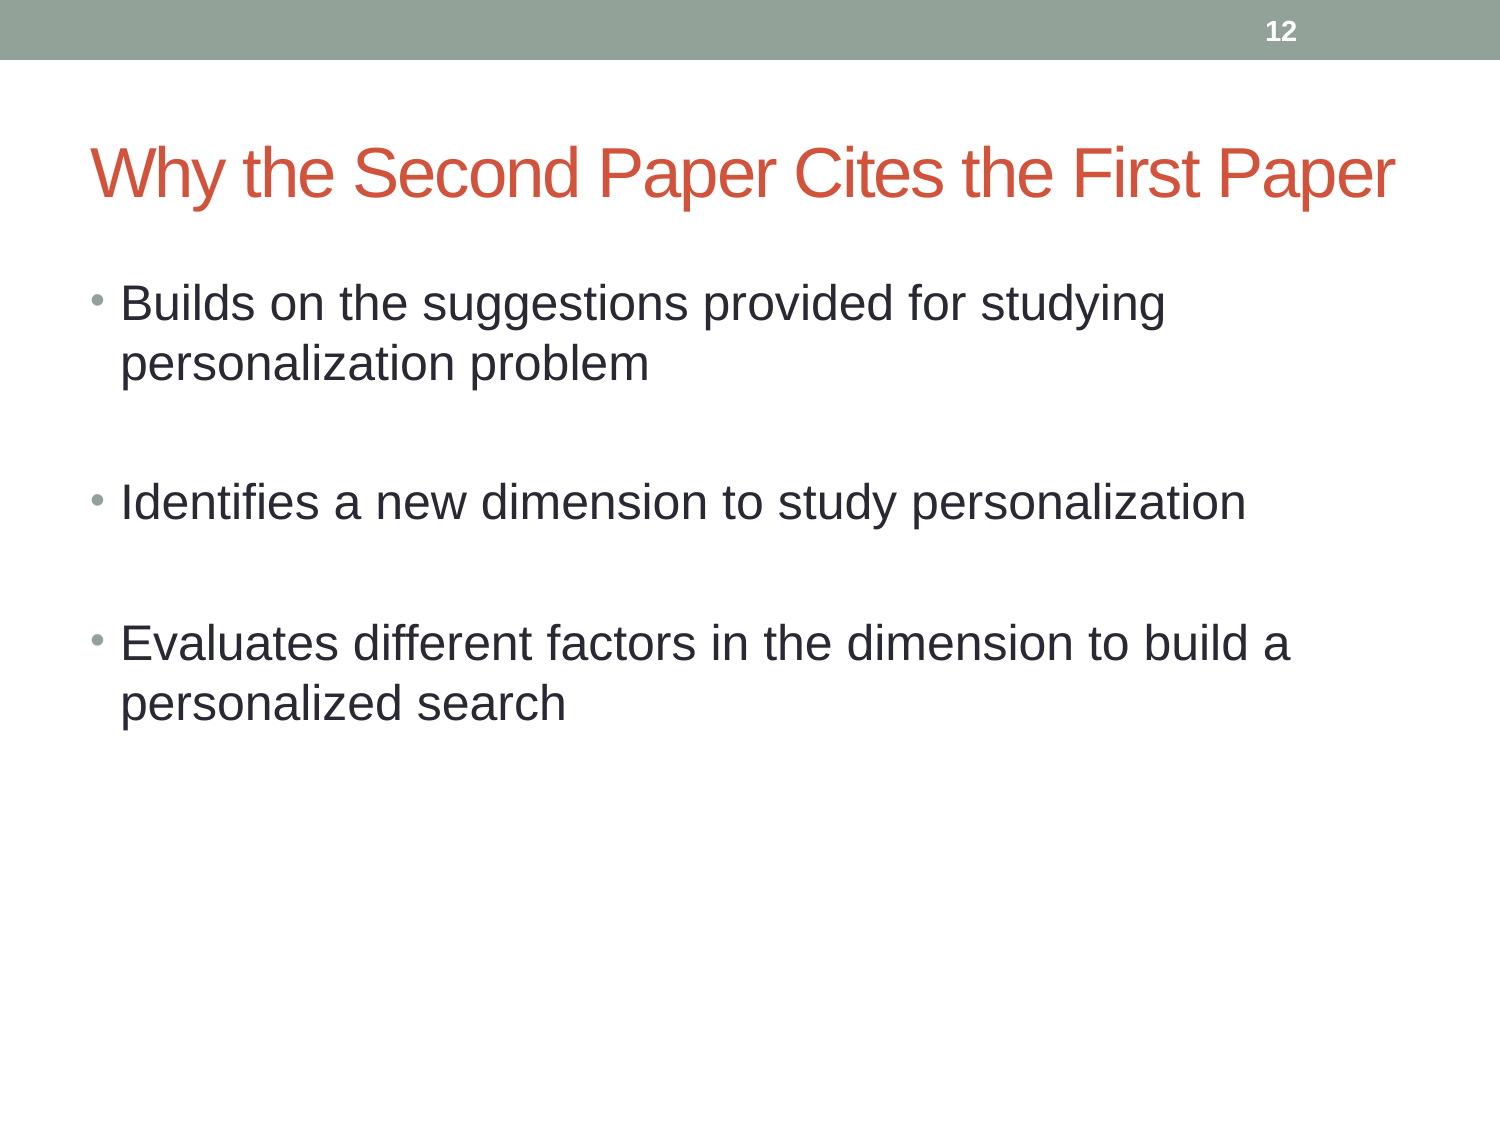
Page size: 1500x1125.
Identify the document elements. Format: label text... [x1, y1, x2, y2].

list Builds on the suggestions provided for studying personalization problem Identifies a new dimension to study personalization Evaluates different factors in the dimension to build a personalized search [75, 262, 1425, 1063]
title Why the Second Paper Cites the First Paper [75, 87, 1425, 250]
slide_number 12 [1250, 3, 1425, 57]
